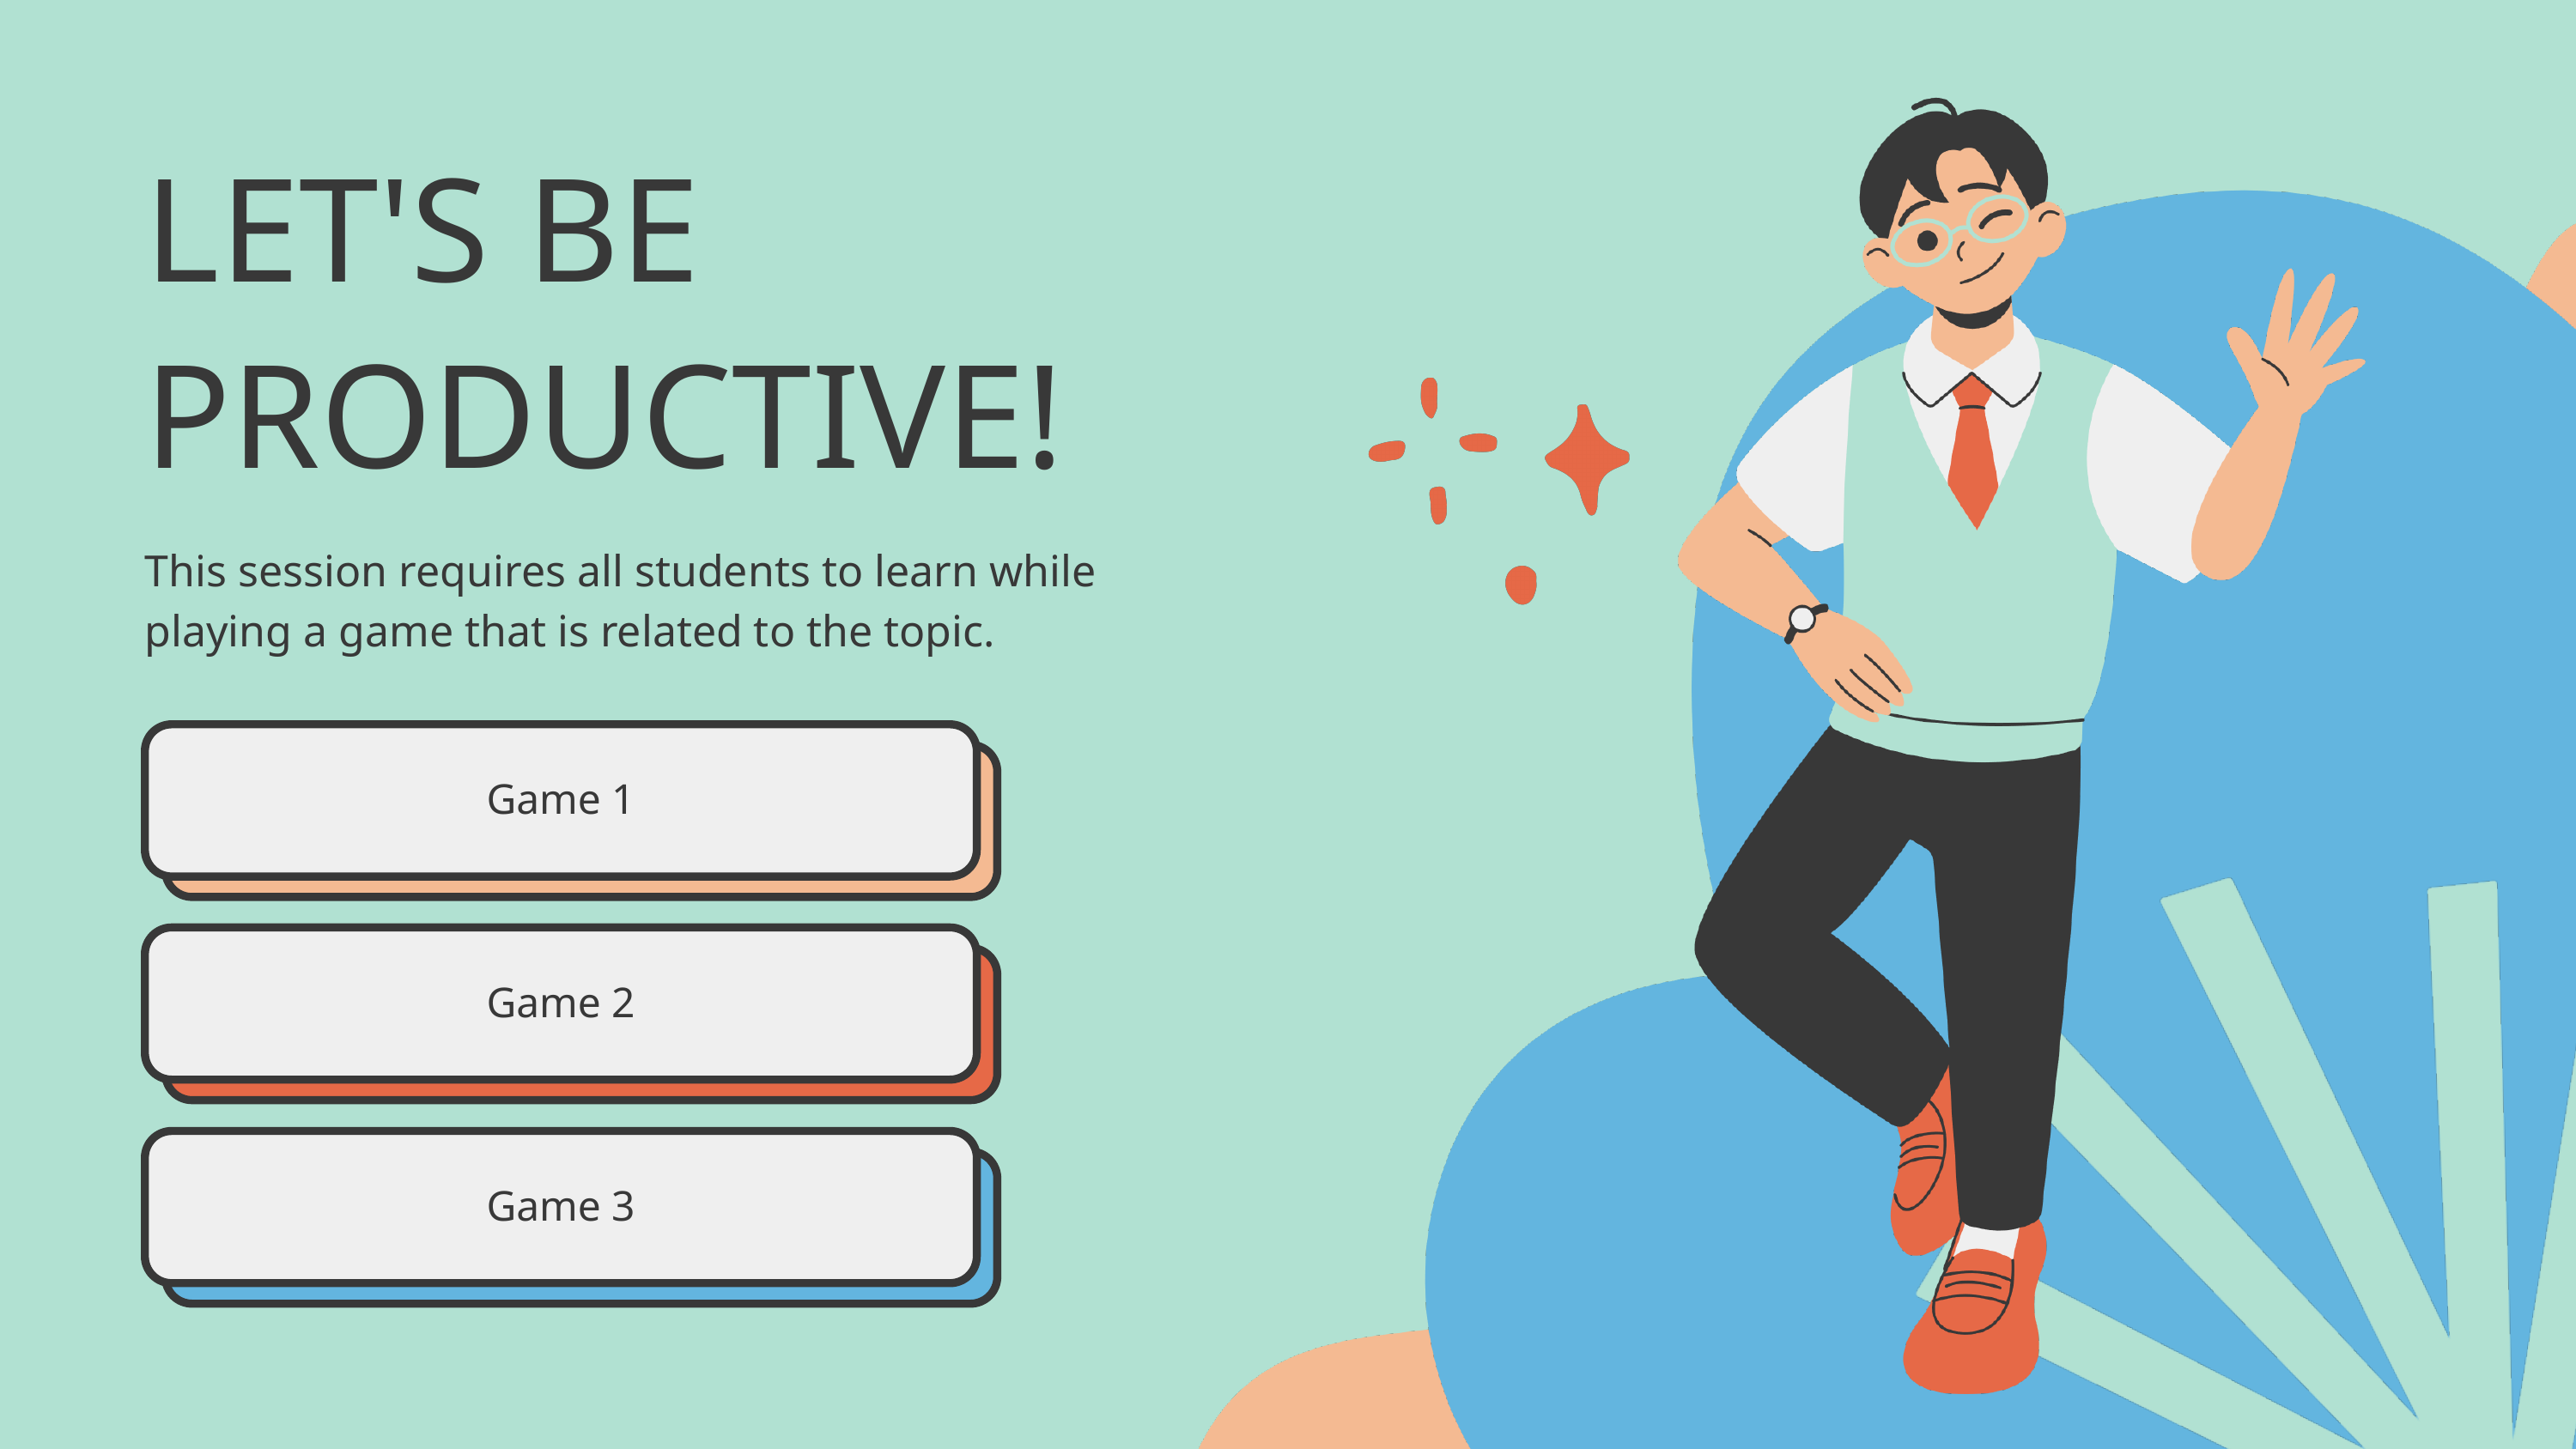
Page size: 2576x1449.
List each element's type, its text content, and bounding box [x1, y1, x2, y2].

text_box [165, 1151, 998, 1304]
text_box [144, 724, 977, 877]
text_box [144, 927, 977, 1080]
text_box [165, 744, 998, 898]
text_box This session requires all students to learn while playing a game that is related to the topic. [144, 536, 1169, 656]
picture [1176, 95, 2576, 1449]
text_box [144, 1131, 977, 1284]
text_box LET'S BE PRODUCTIVE! [144, 124, 1265, 497]
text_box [165, 948, 998, 1100]
